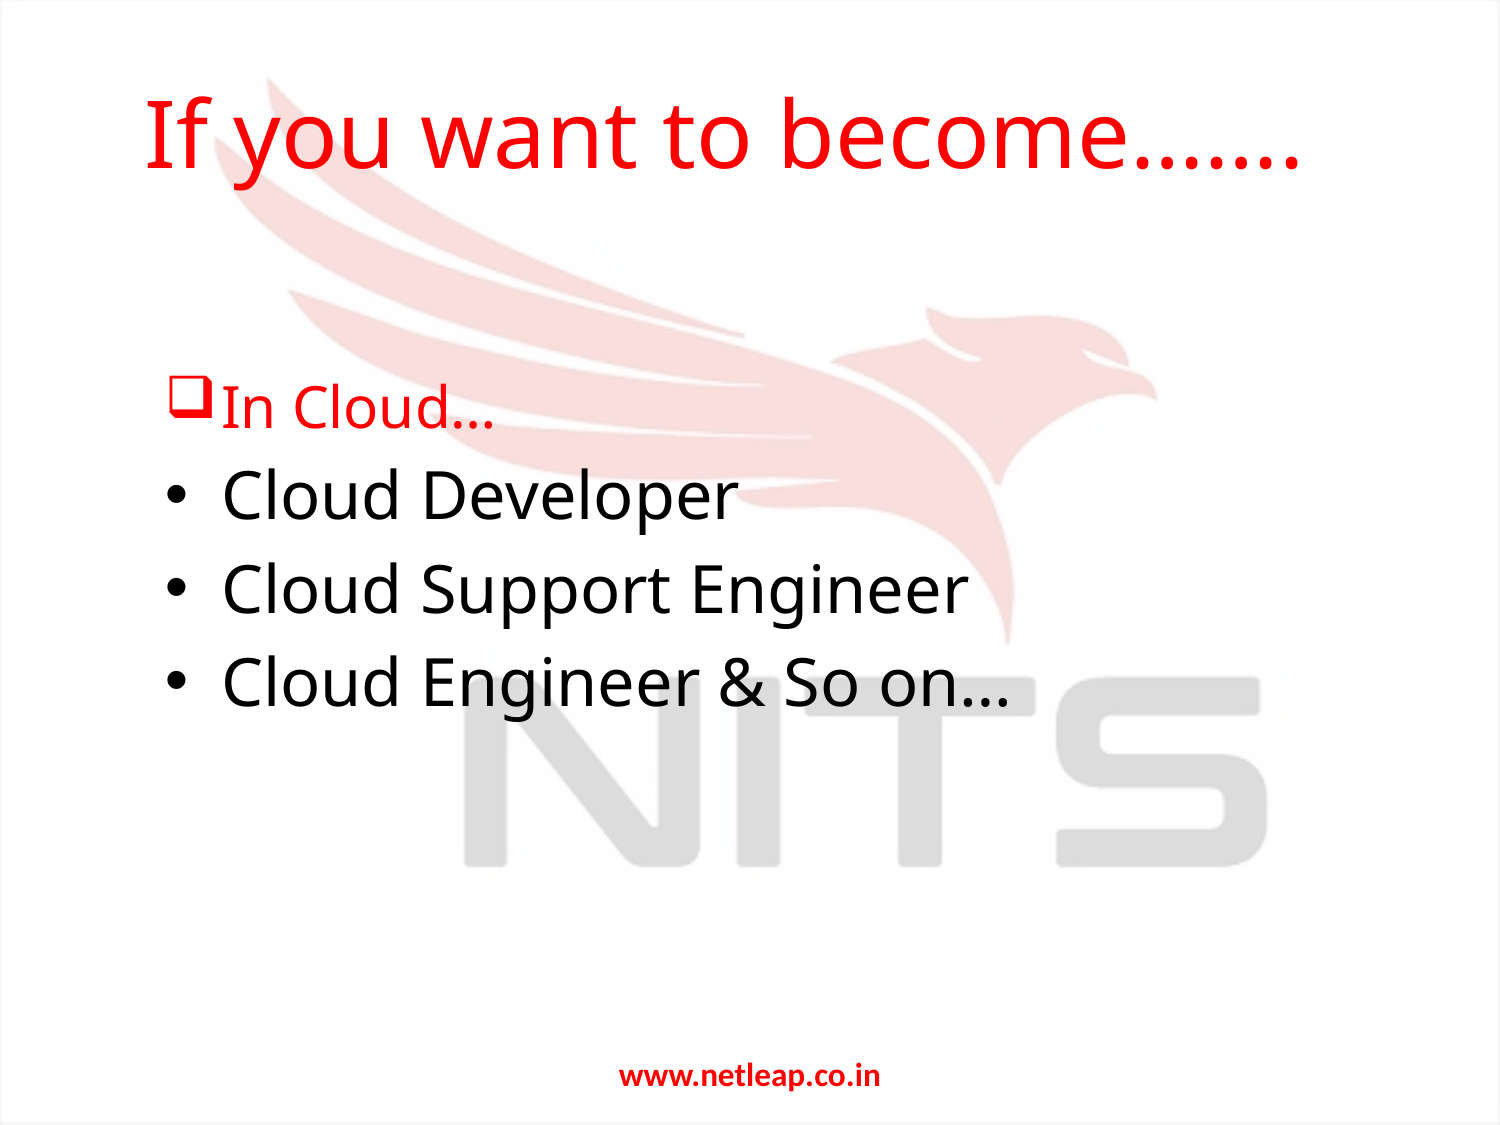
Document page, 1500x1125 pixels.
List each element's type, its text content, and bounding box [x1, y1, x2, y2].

text_box In Cloud… Cloud Developer Cloud Support Engineer Cloud Engineer & So on… [149, 362, 1238, 788]
text_box If you want to become……. [50, 37, 1400, 225]
text_box www.netleap.co.in [512, 1042, 988, 1103]
